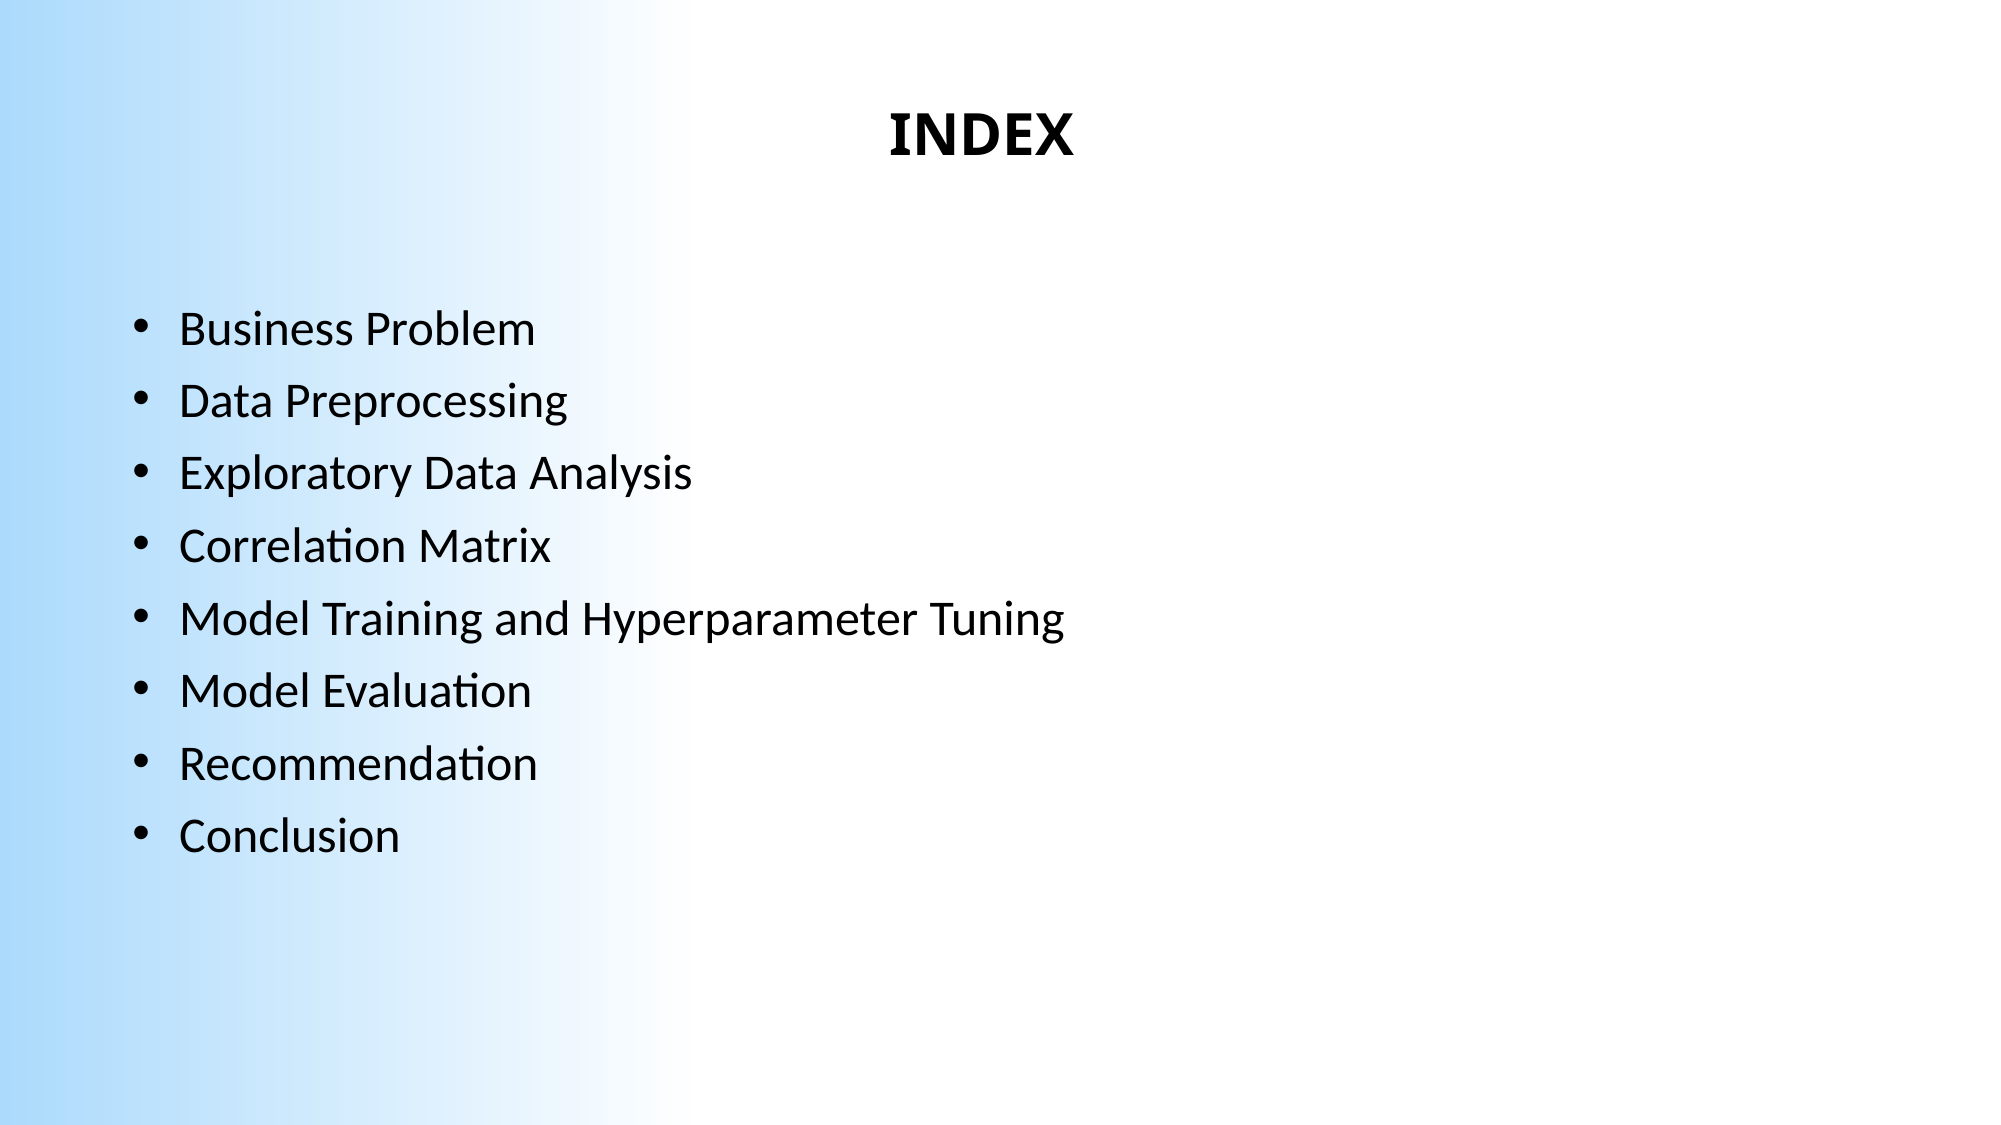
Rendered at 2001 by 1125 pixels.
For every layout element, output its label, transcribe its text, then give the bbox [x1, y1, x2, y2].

text_box Business Problem Data Preprocessing Exploratory Data Analysis Correlation Matrix Model Training and Hyperparameter Tuning Model Evaluation Recommendation Conclusion [117, 287, 1524, 915]
text_box INDEX [117, 89, 1847, 175]
